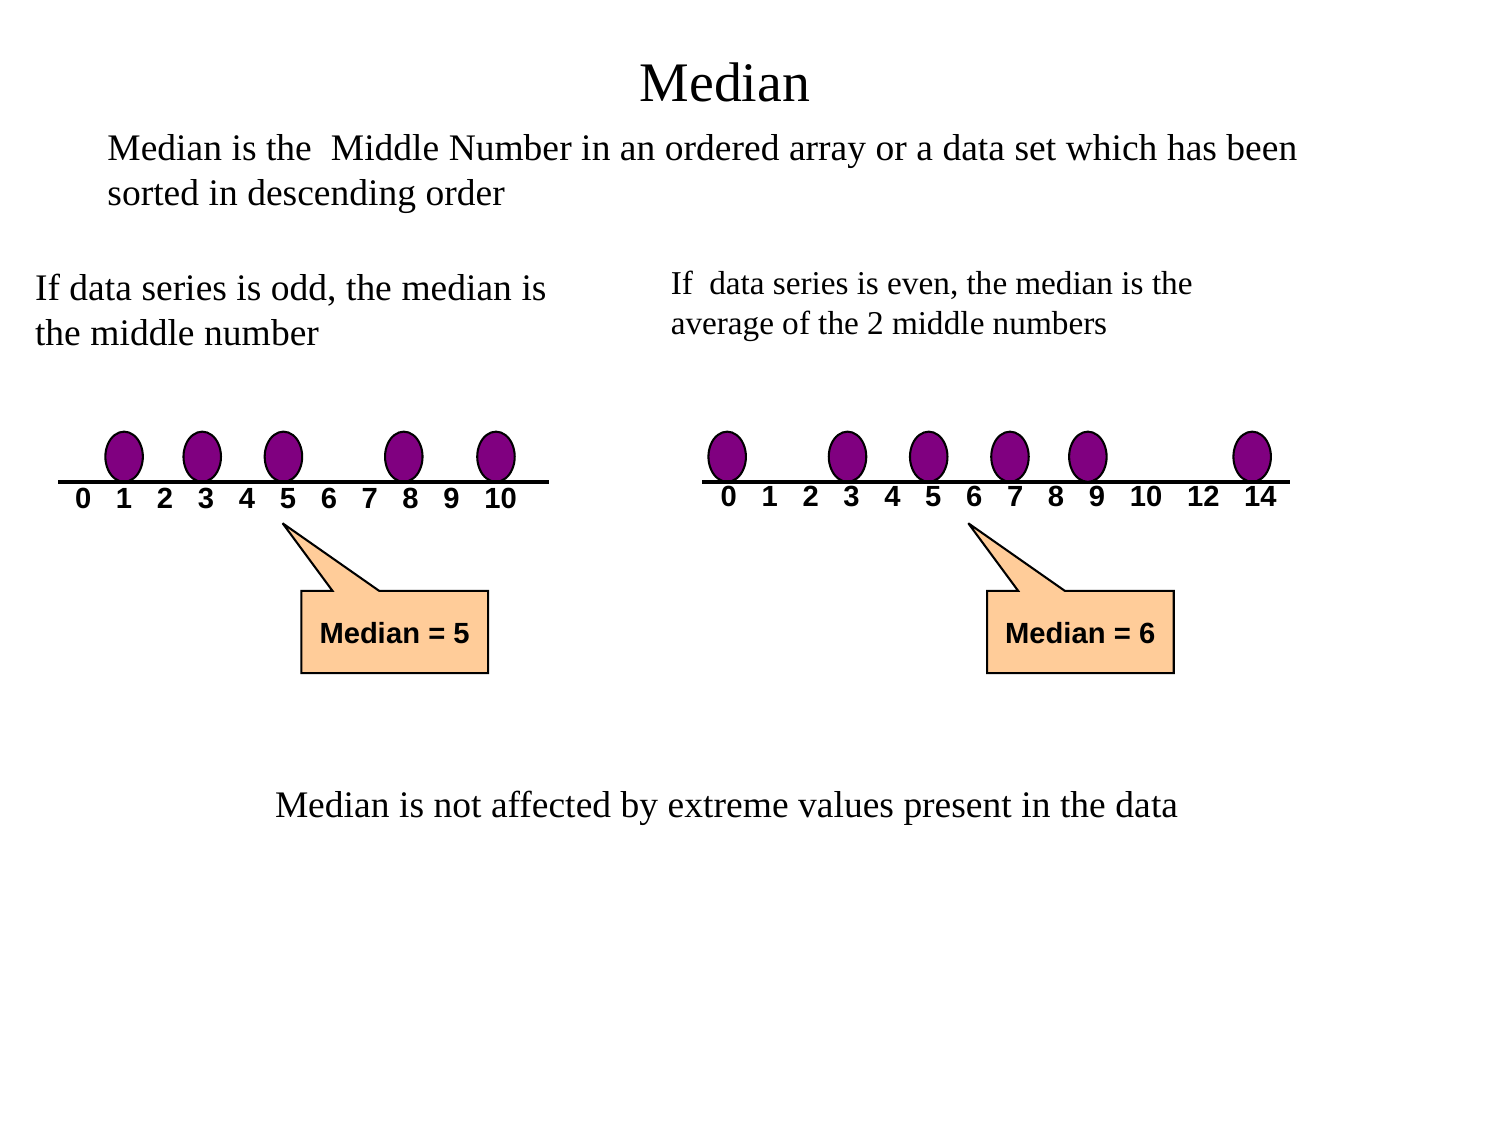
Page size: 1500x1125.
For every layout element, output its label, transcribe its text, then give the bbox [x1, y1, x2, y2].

text_box Median is not affected by extreme values present in the data [76, 773, 1379, 833]
title Median [87, 37, 1363, 188]
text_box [27, 253, 1410, 674]
text_box Median is the Middle Number in an ordered array or a data set which has been sorted in descending order [92, 115, 1334, 252]
